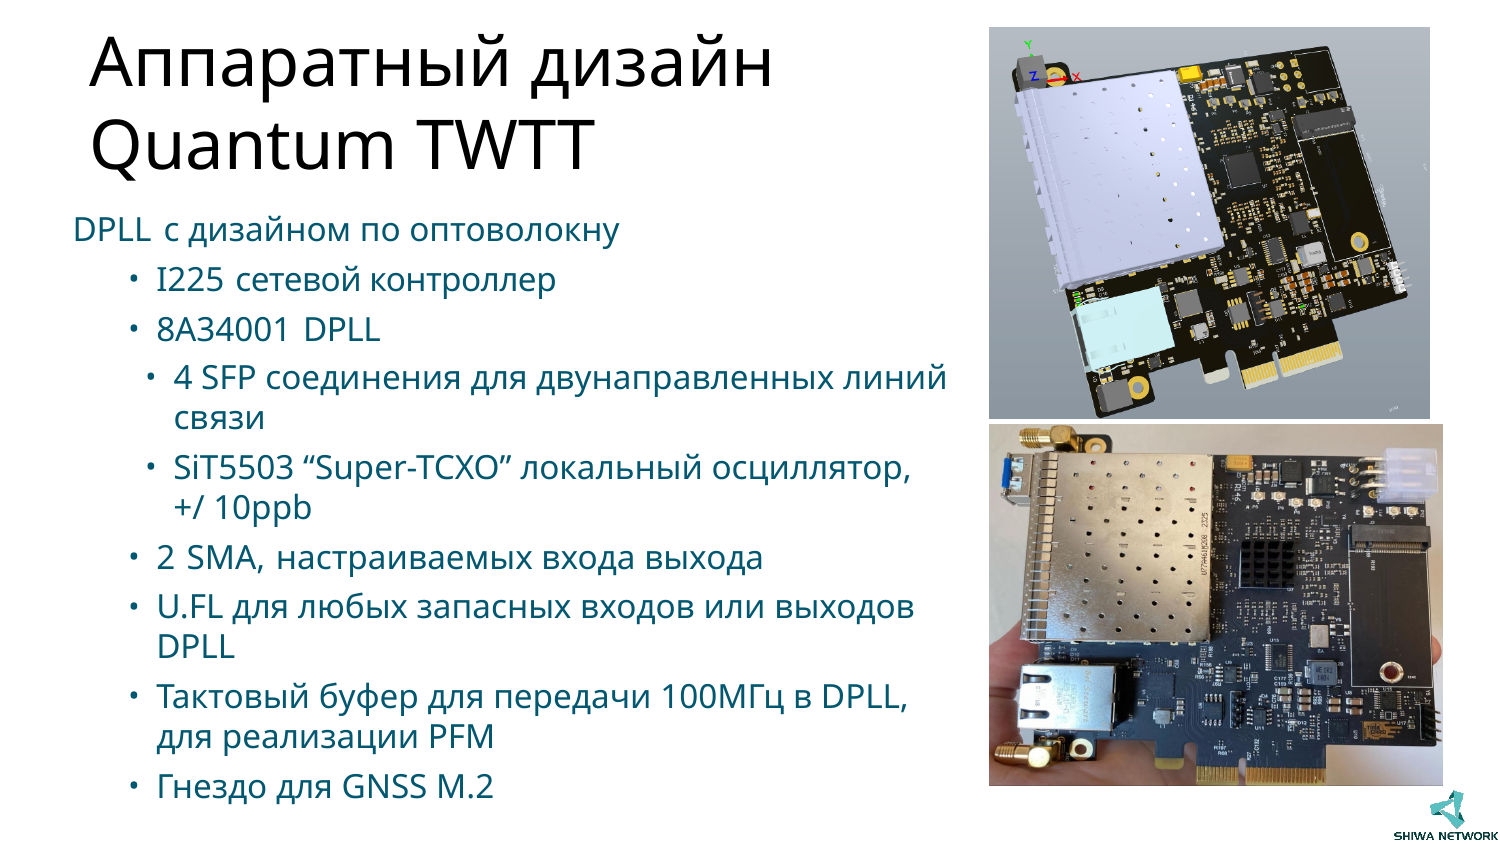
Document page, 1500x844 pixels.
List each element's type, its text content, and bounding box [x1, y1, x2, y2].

picture [989, 27, 1430, 419]
picture [989, 424, 1443, 786]
text_box DPLL с дизайном по оптоволокну I225 сетевой контроллер 8A34001 DPLL 4 SFP соединения для двунаправленных линий связи SiT5503 “Super-TCXO” локальный осциллятор, +/ 10ppb 2 SMA, настраиваемых входа выхода U.FL для любых запасных входов или выходов DPLL Тактовый буфер для передачи 100МГц в DPLL, для реализации PFM Гнездо для GNSS M.2 [70, 196, 958, 805]
title Аппаратный дизайн Quantum TWTT [87, 15, 913, 183]
picture [1394, 790, 1498, 840]
